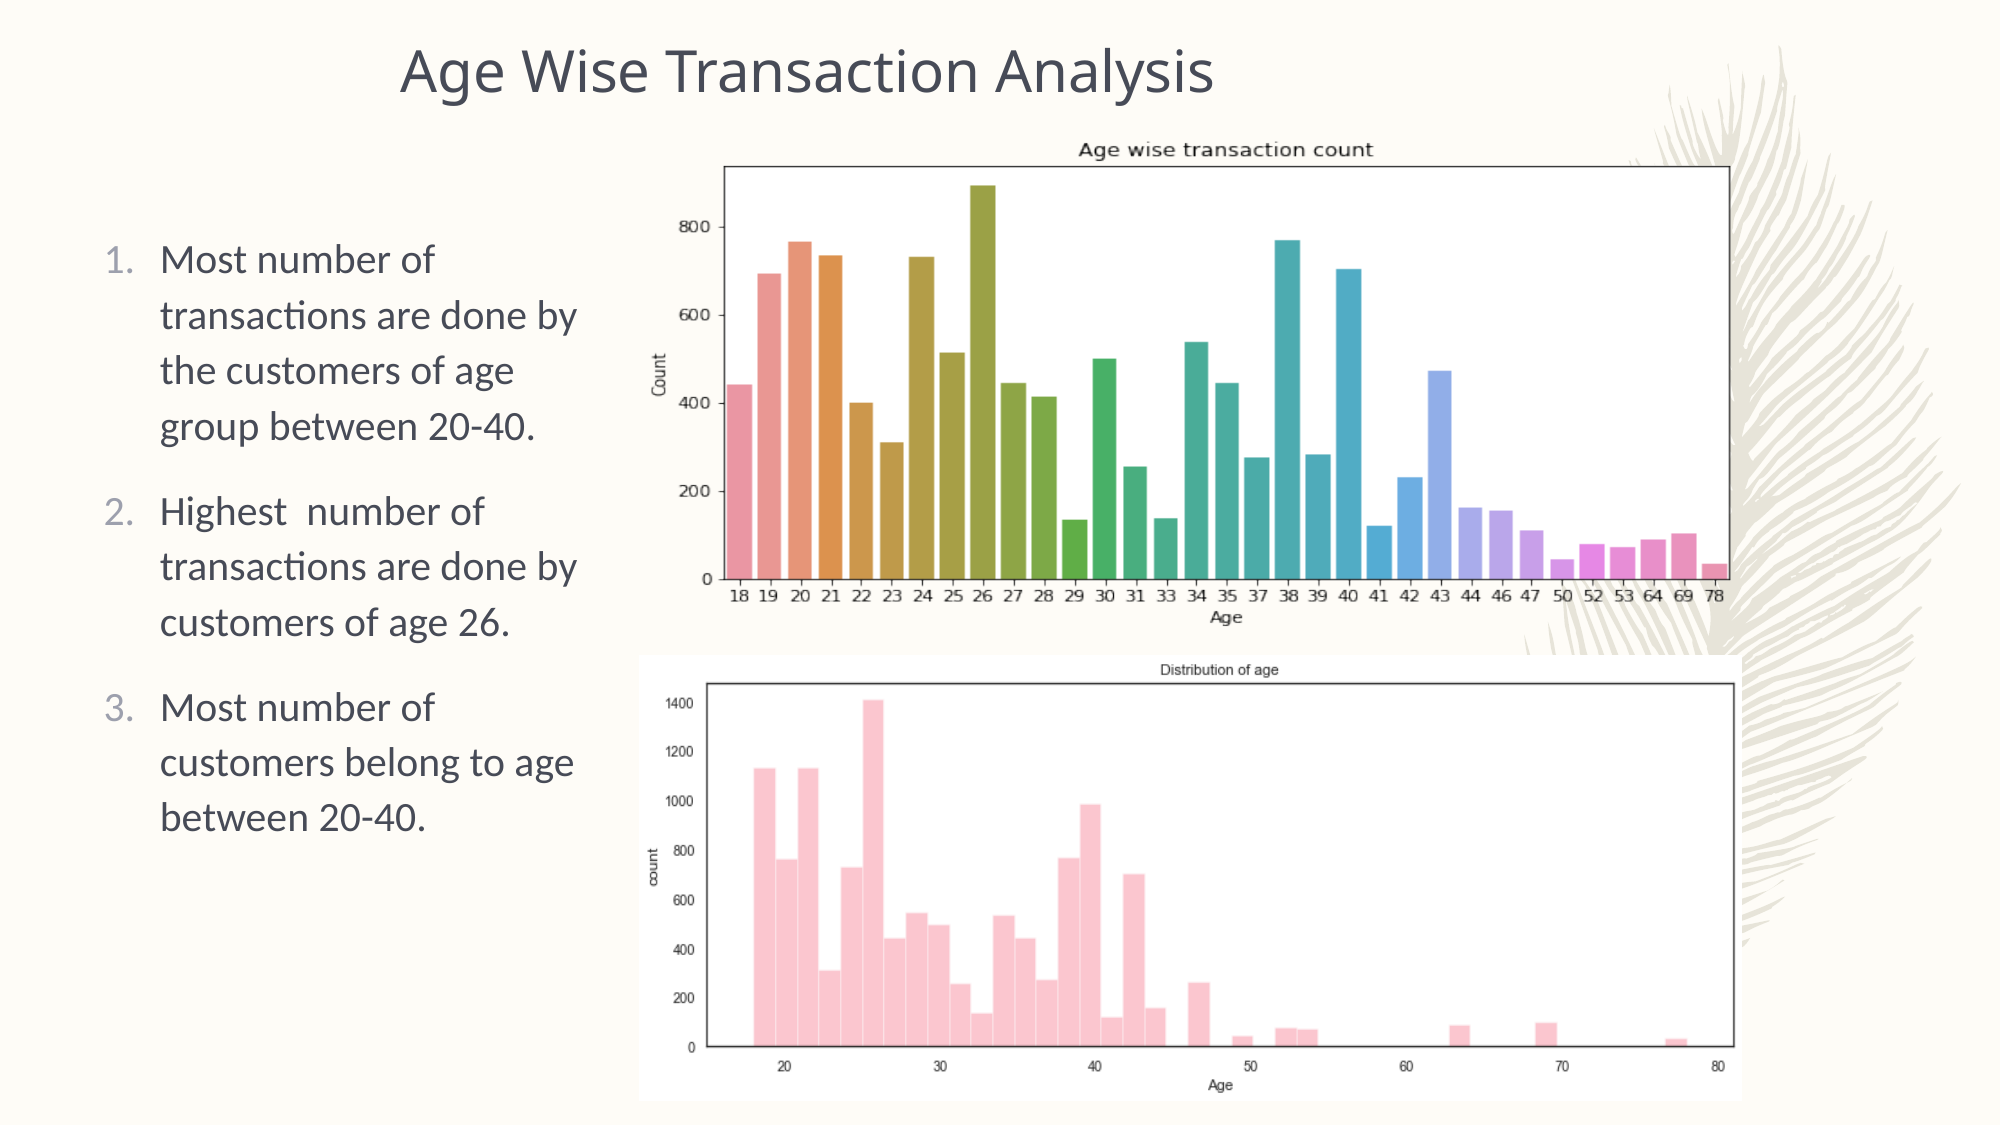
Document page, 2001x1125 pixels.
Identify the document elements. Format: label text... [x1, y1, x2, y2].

title Age Wise Transaction Analysis [385, 24, 1563, 113]
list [639, 655, 1742, 1101]
list Most number of transactions are done by the customers of age group between 20-40. Highest number of transactions are done by customers of age 26. Most number of customers belong to age between 20-40. [88, 219, 628, 930]
picture [639, 131, 1742, 637]
